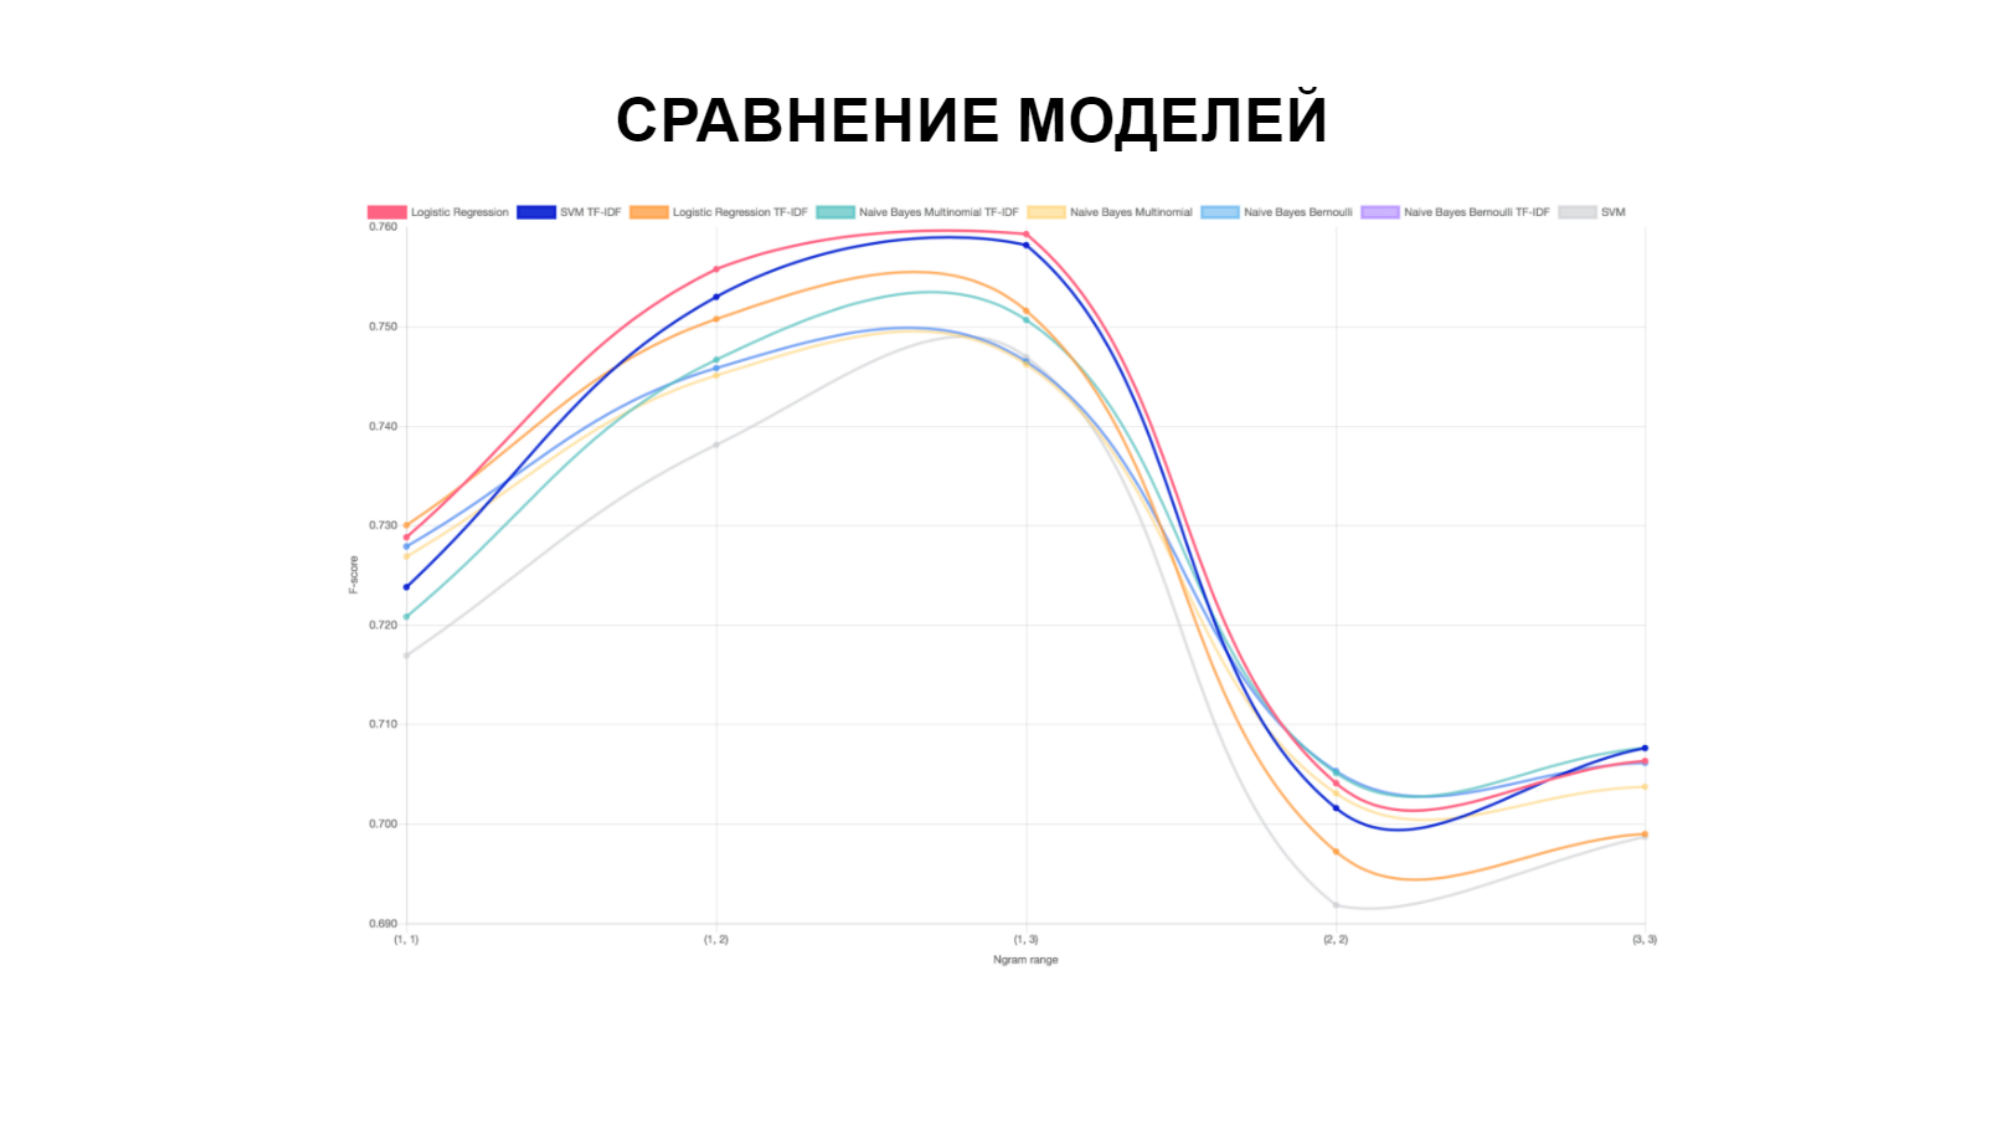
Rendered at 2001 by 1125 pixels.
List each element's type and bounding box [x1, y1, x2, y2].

list [301, 36, 1708, 1011]
